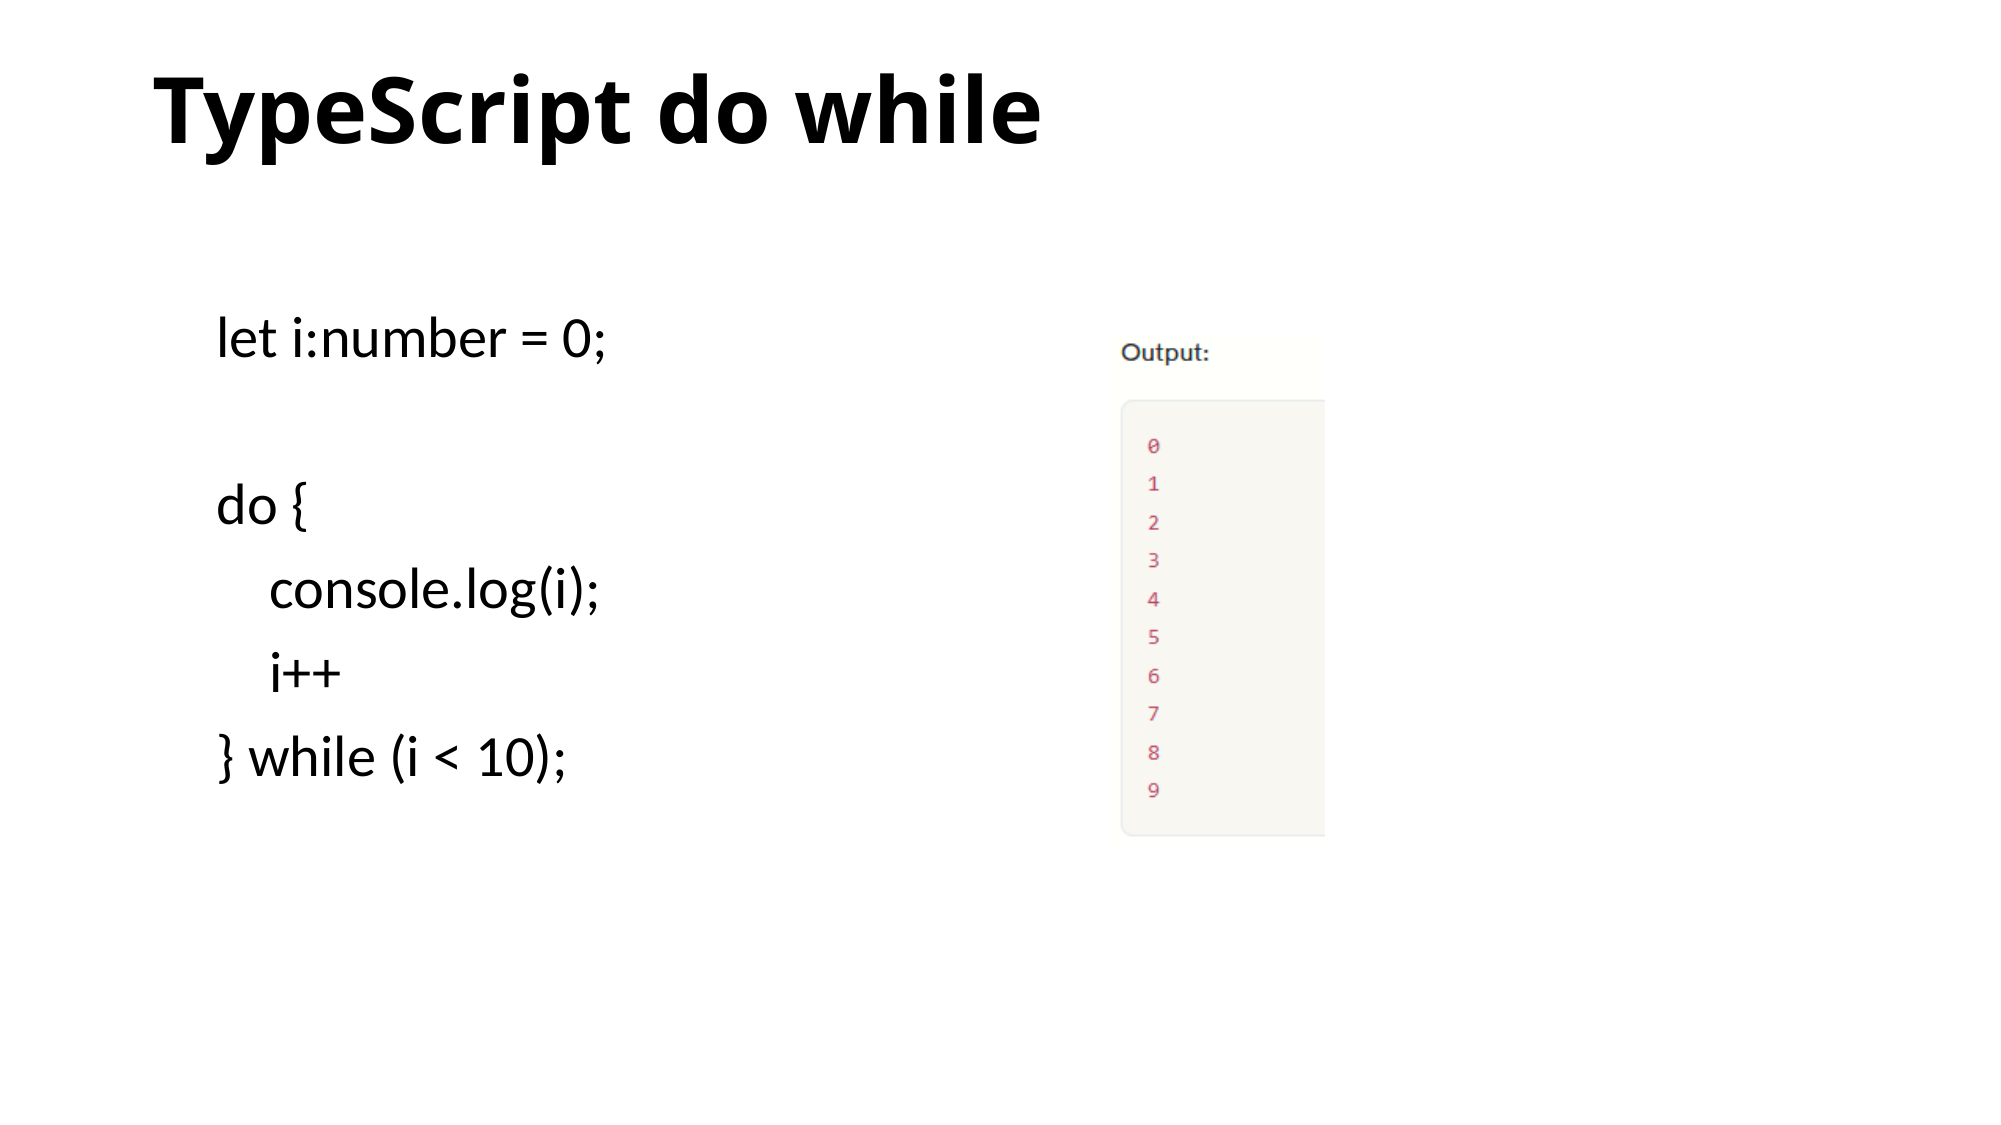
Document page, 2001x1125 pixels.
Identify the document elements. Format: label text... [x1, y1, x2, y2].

list let i:number = 0; do { console.log(i); i++ } while (i < 10); [201, 299, 802, 1014]
title TypeScript do while [137, 59, 1863, 278]
picture [1107, 336, 1325, 846]
